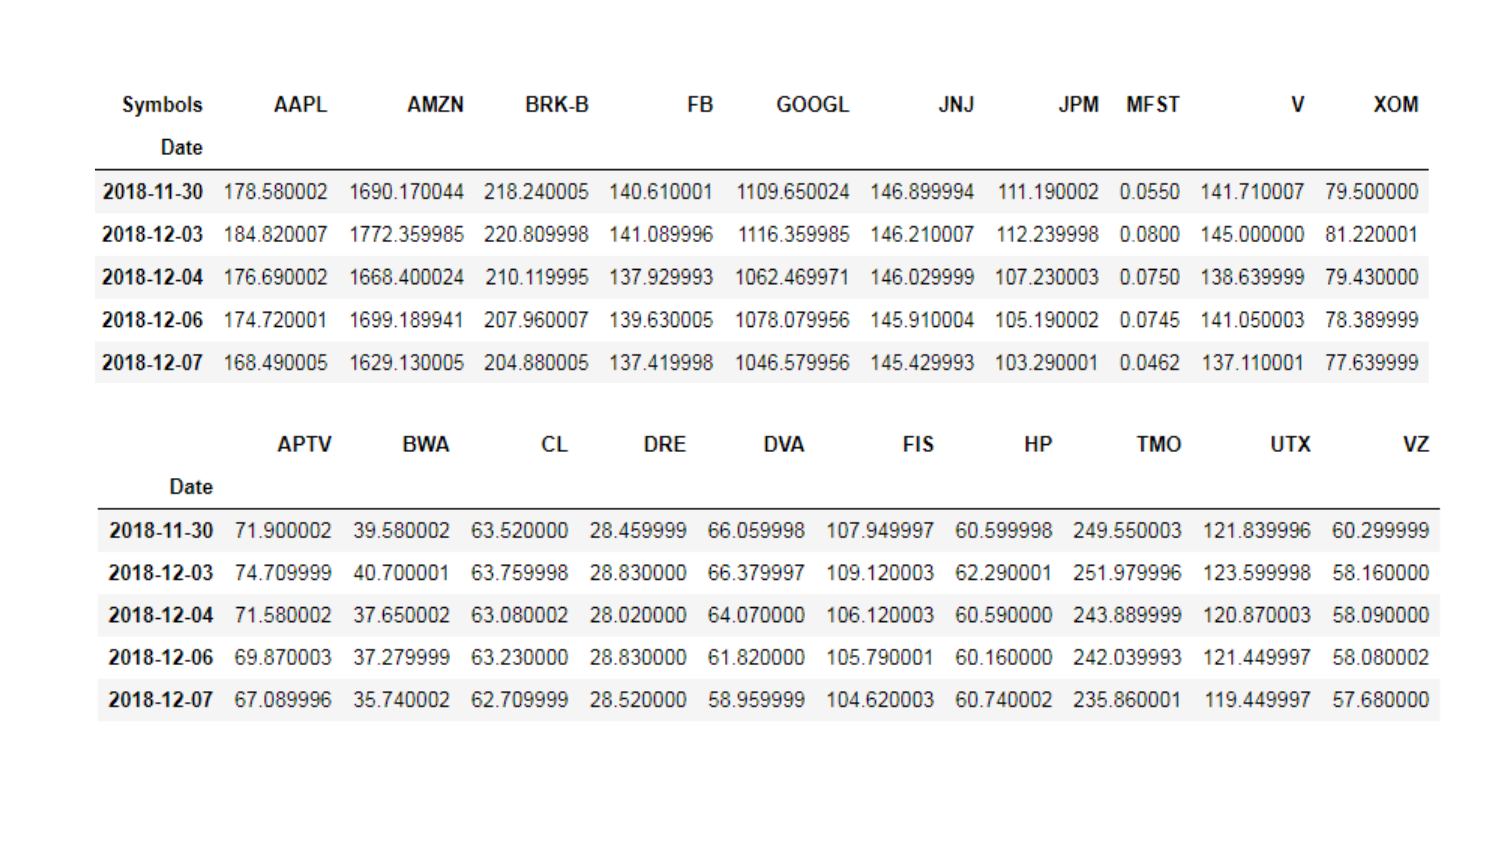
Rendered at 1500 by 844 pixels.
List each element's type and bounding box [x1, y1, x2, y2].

picture [94, 90, 1432, 384]
picture [94, 430, 1448, 724]
